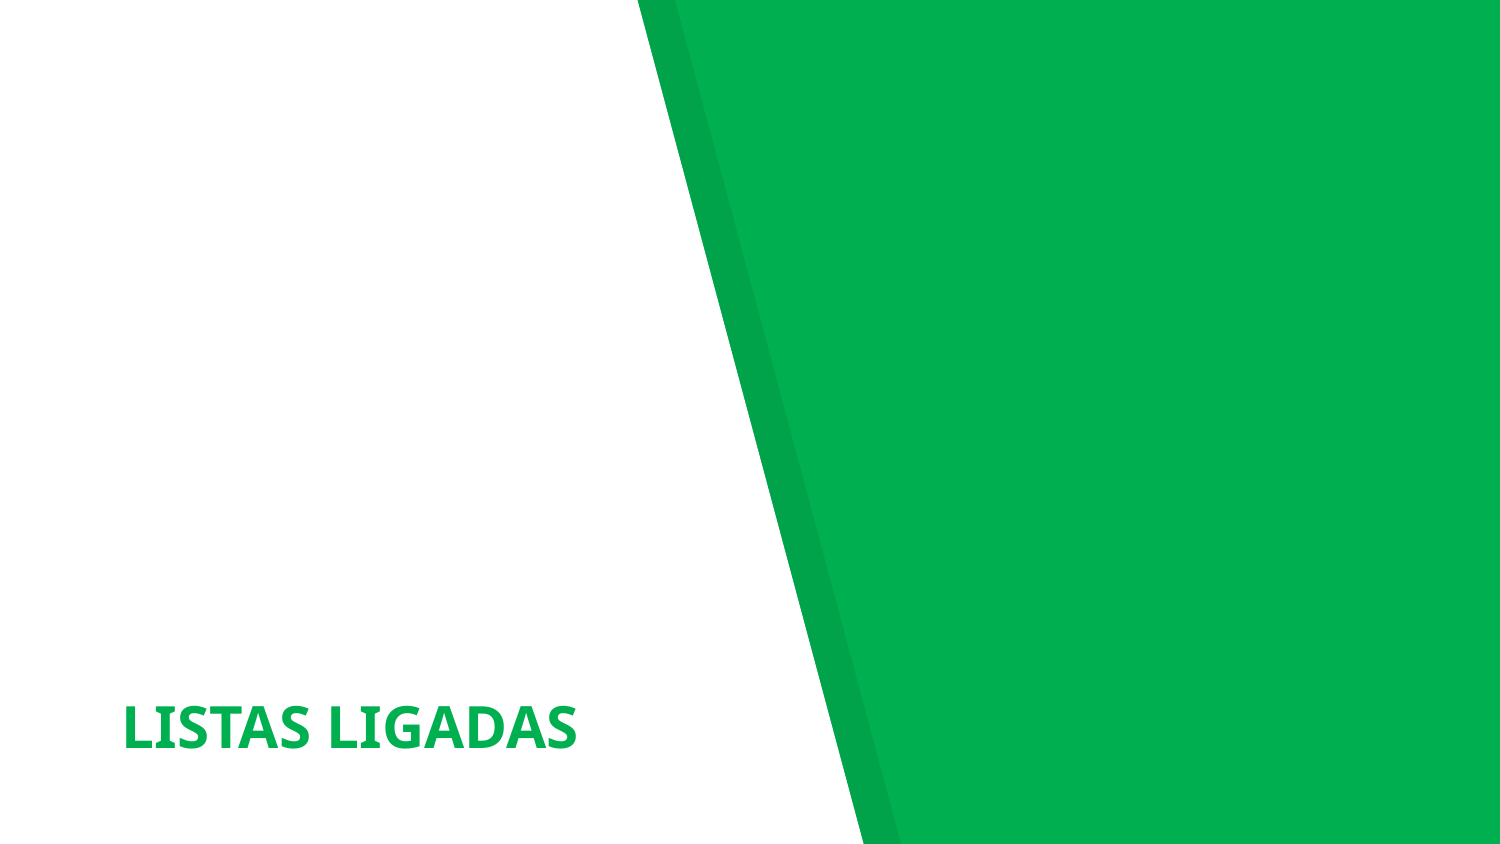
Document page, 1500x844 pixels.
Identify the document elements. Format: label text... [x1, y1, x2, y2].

title LISTAS LIGADAS [106, 284, 740, 776]
